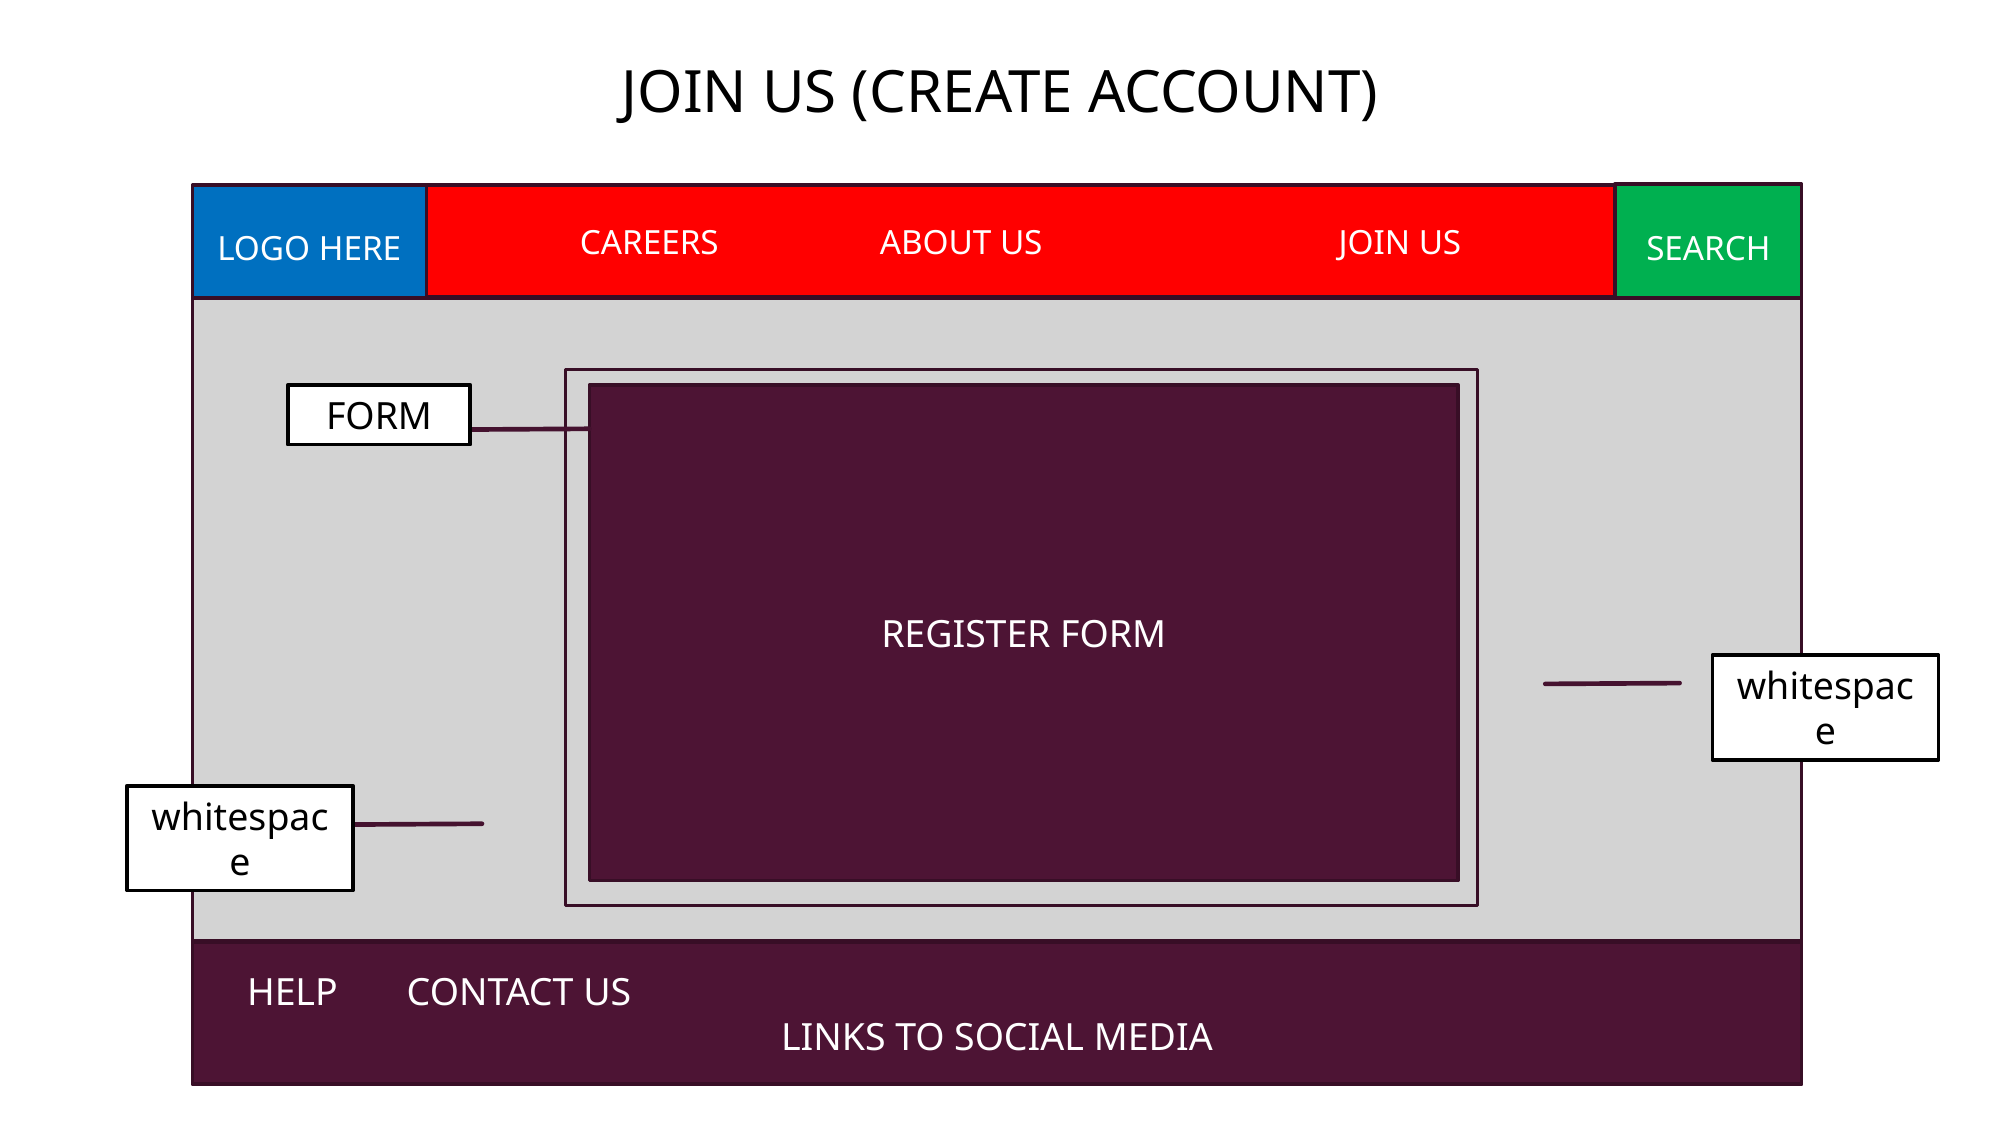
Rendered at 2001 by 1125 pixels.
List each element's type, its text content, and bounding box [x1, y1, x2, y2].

text_box whitespace [1711, 653, 1940, 762]
text_box [564, 368, 1479, 907]
text_box HELP CONTACT US LINKS TO SOCIAL MEDIA [191, 940, 1803, 1086]
text_box whitespace [125, 784, 355, 892]
text_box CAREERS ABOUT US JOIN US [425, 183, 1617, 298]
text_box SEARCH [1613, 182, 1803, 296]
text_box JOIN US (CREATE ACCOUNT) [0, 29, 2000, 150]
text_box FORM [286, 383, 472, 446]
text_box [191, 296, 1803, 940]
text_box LOGO HERE [191, 183, 425, 296]
text_box REGISTER FORM [588, 383, 1460, 882]
